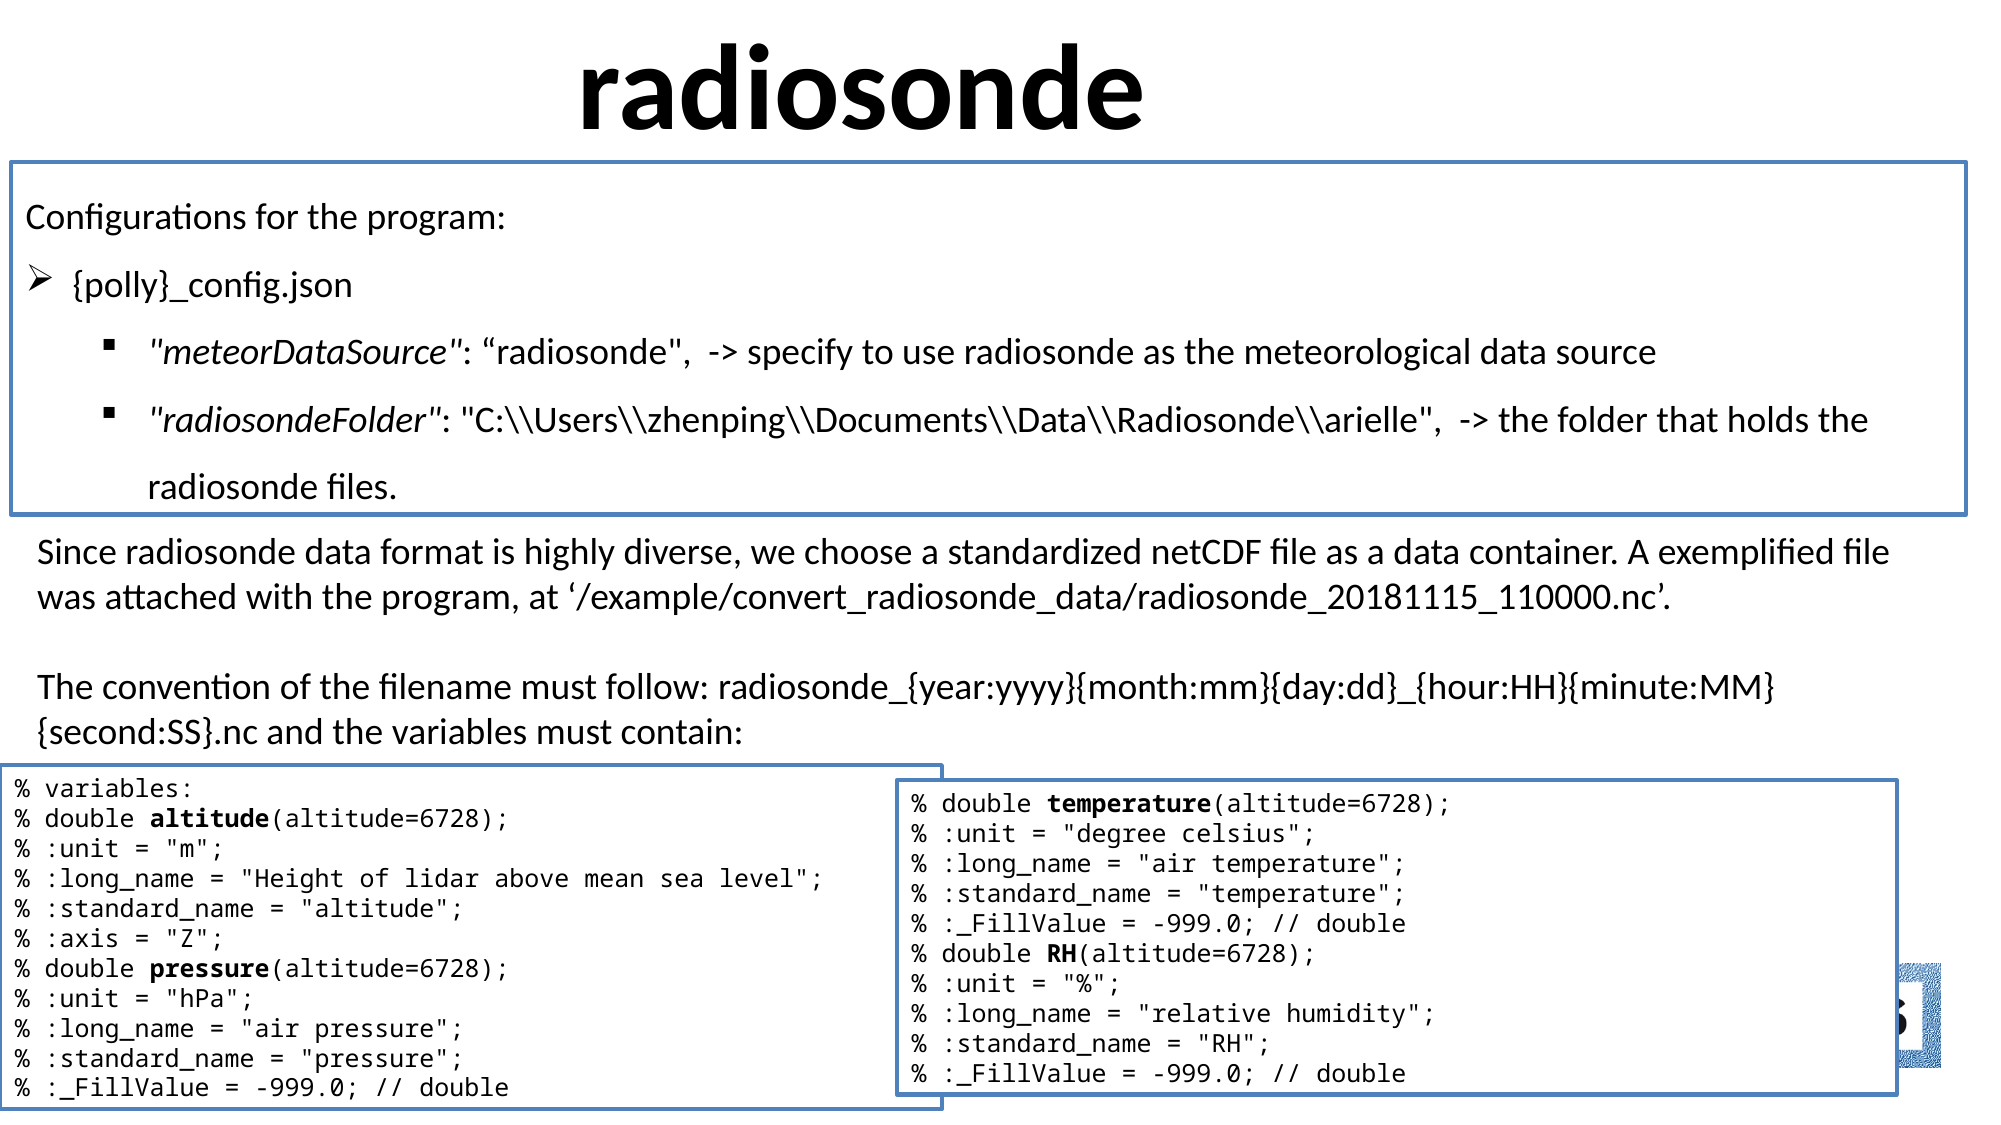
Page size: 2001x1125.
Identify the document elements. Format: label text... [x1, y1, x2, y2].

text_box Configurations for the program: {polly}_config.json "meteorDataSource": “radiosonde", -> specify to use radiosonde as the meteorological data source "radiosondeFolder": "C:\\Users\\zhenping\\Documents\\Data\\Radiosonde\\arielle", -> the folder that holds the radiosonde files. [9, 160, 1968, 517]
title radiosonde [0, 0, 1725, 180]
text_box % variables: % double altitude(altitude=6728); % :unit = "m"; % :long_name = "Height of lidar above mean sea level"; % :standard_name = "altitude"; % :axis = "Z"; % double pressure(altitude=6728); % :unit = "hPa"; % :long_name = "air pressure"; % :standard_name = "pressure"; % :_FillValue = -999.0; // double [0, 763, 944, 1111]
text_box % double temperature(altitude=6728); % :unit = "degree celsius"; % :long_name = "air temperature"; % :standard_name = "temperature"; % :_FillValue = -999.0; // double % double RH(altitude=6728); % :unit = "%"; % :long_name = "relative humidity"; % :standard_name = "RH"; % :_FillValue = -999.0; // double [895, 778, 1899, 1097]
picture [1899, 963, 1941, 1068]
text_box Since radiosonde data format is highly diverse, we choose a standardized netCDF file as a data container. A exemplified file was attached with the program, at ‘/example/convert_radiosonde_data/radiosonde_20181115_110000.nc’. The convention of the filename must follow: radiosonde_{year:yyyy}{month:mm}{day:dd}_{hour:HH}{minute:MM}{second:SS}.nc and the variables must contain: [22, 520, 1955, 760]
